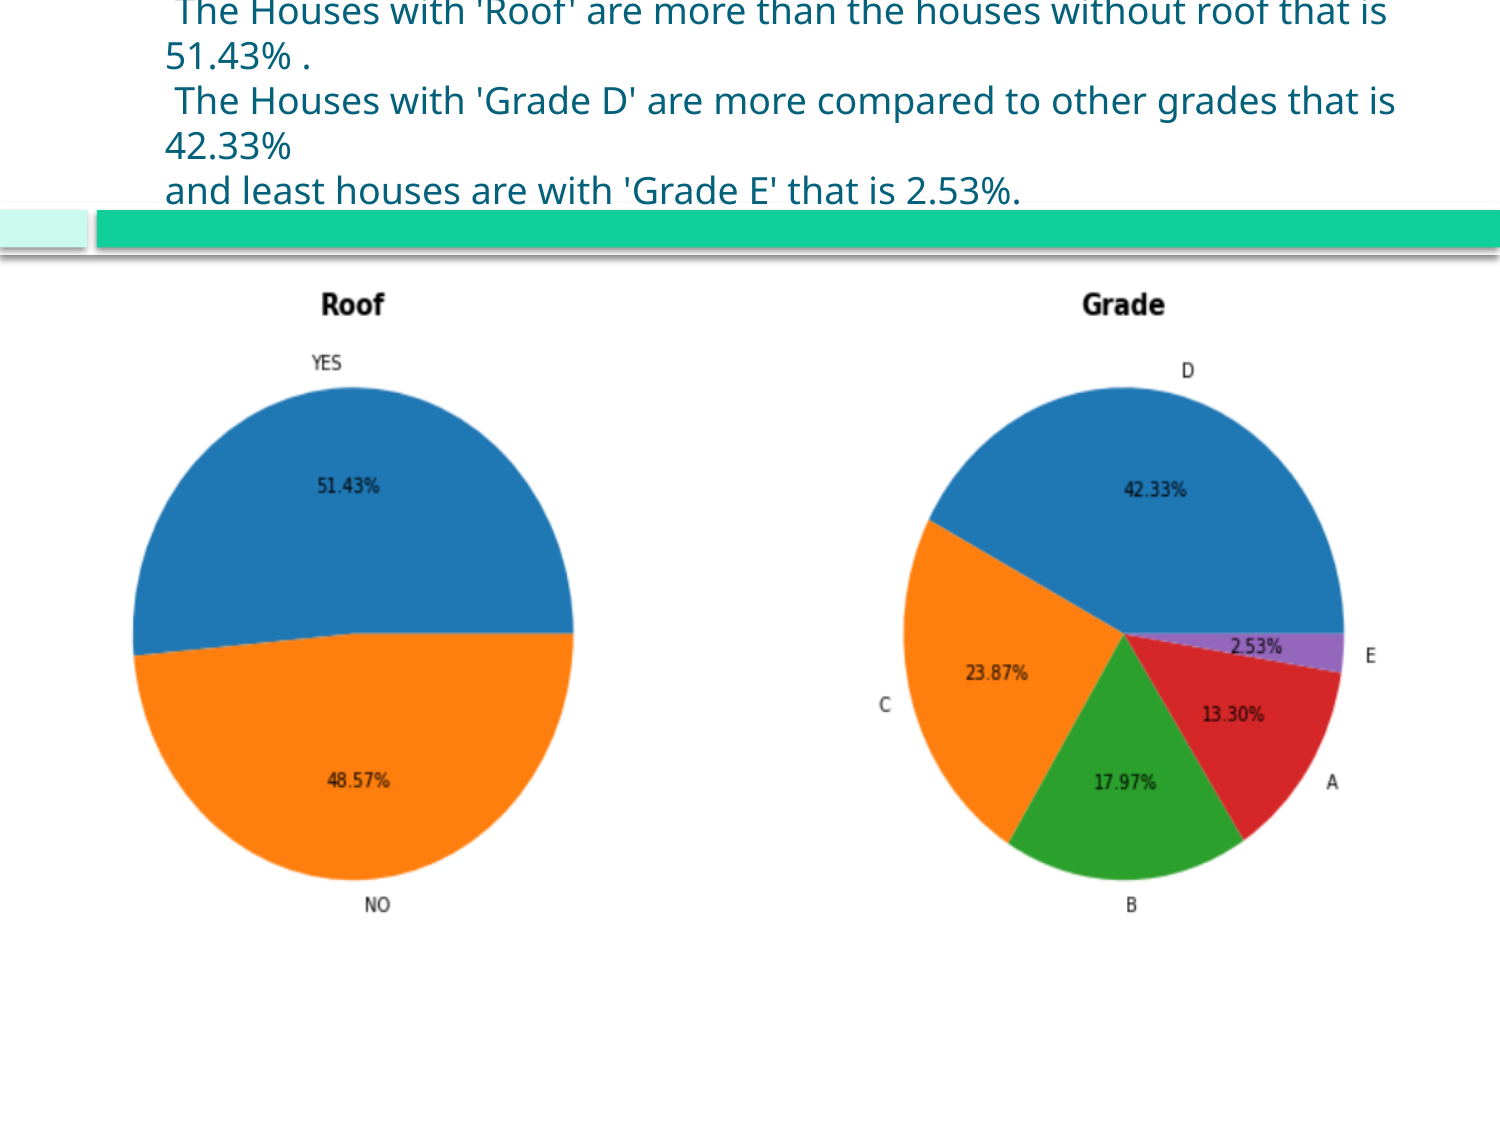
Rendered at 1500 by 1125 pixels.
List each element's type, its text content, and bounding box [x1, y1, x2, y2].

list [62, 274, 1426, 951]
title The Houses with 'Roof' are more than the houses without roof that is 51.43% . The Houses with 'Grade D' are more compared to other grades that is 42.33% and least houses are with 'Grade E' that is 2.53%. [150, 0, 1413, 200]
